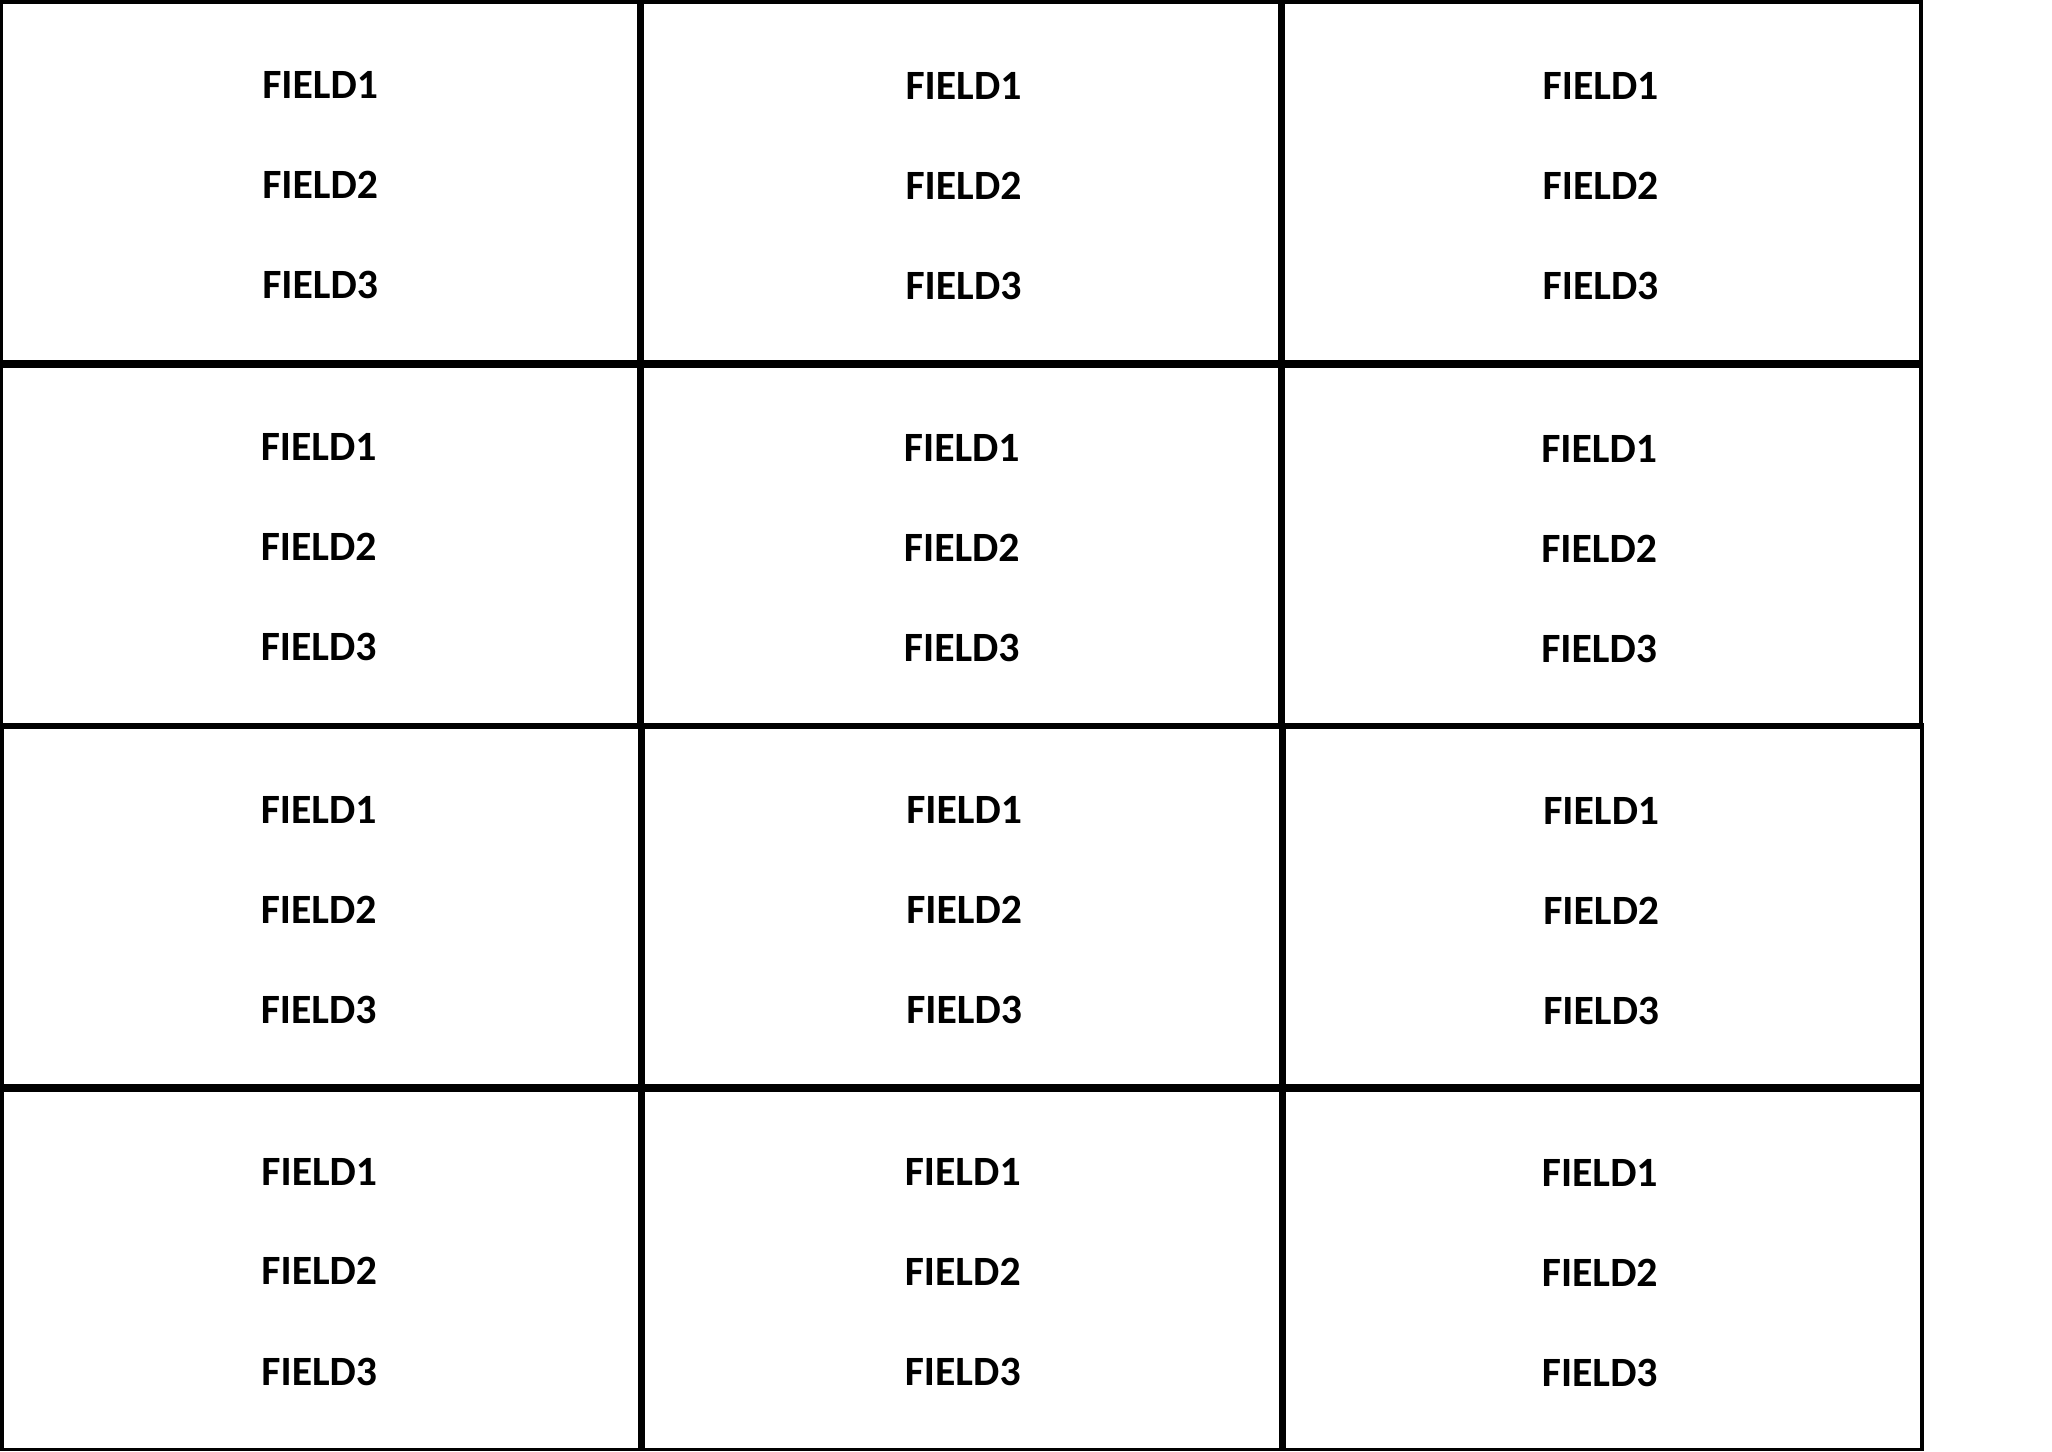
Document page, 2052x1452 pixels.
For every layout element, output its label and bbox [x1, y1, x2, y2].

text_box [1, 725, 641, 1451]
text_box [1283, 725, 1923, 1451]
text_box [1282, 1, 1922, 727]
text_box [641, 1, 1281, 727]
text_box [0, 1, 640, 727]
text_box [642, 725, 1282, 1451]
